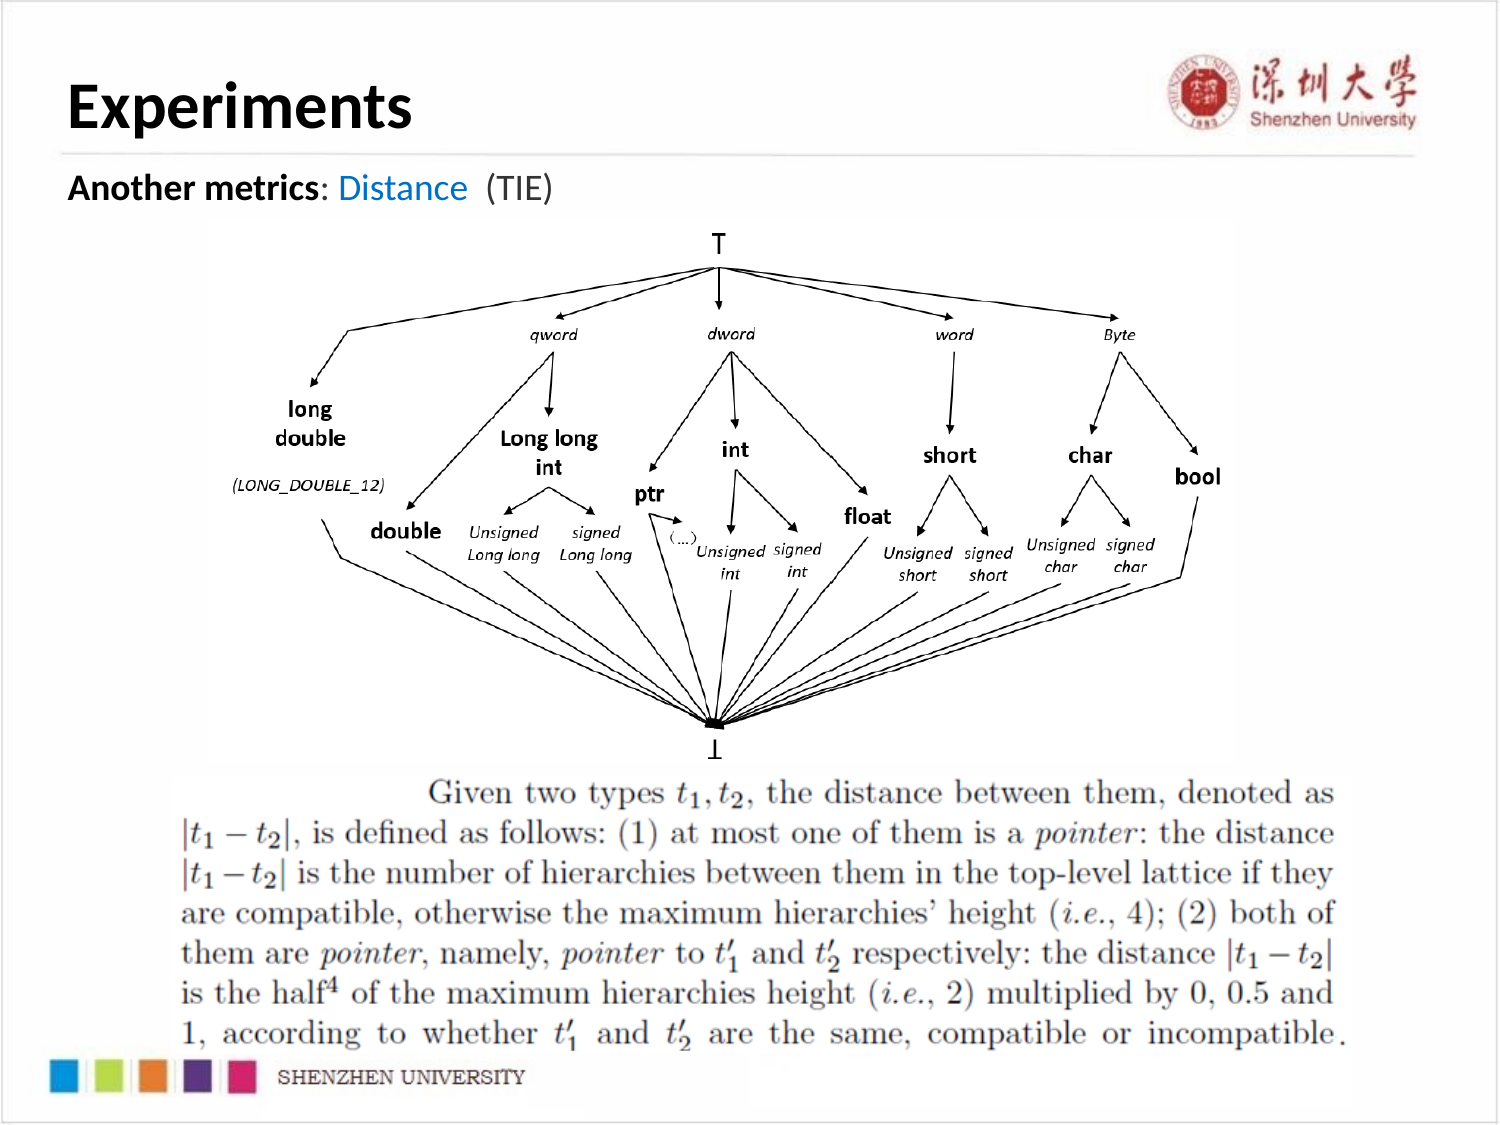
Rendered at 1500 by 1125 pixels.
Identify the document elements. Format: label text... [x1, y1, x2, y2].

text_box Another metrics: Distance (TIE) [53, 155, 803, 216]
picture [0, 0, 1500, 1125]
text_box Experiments [53, 54, 502, 149]
